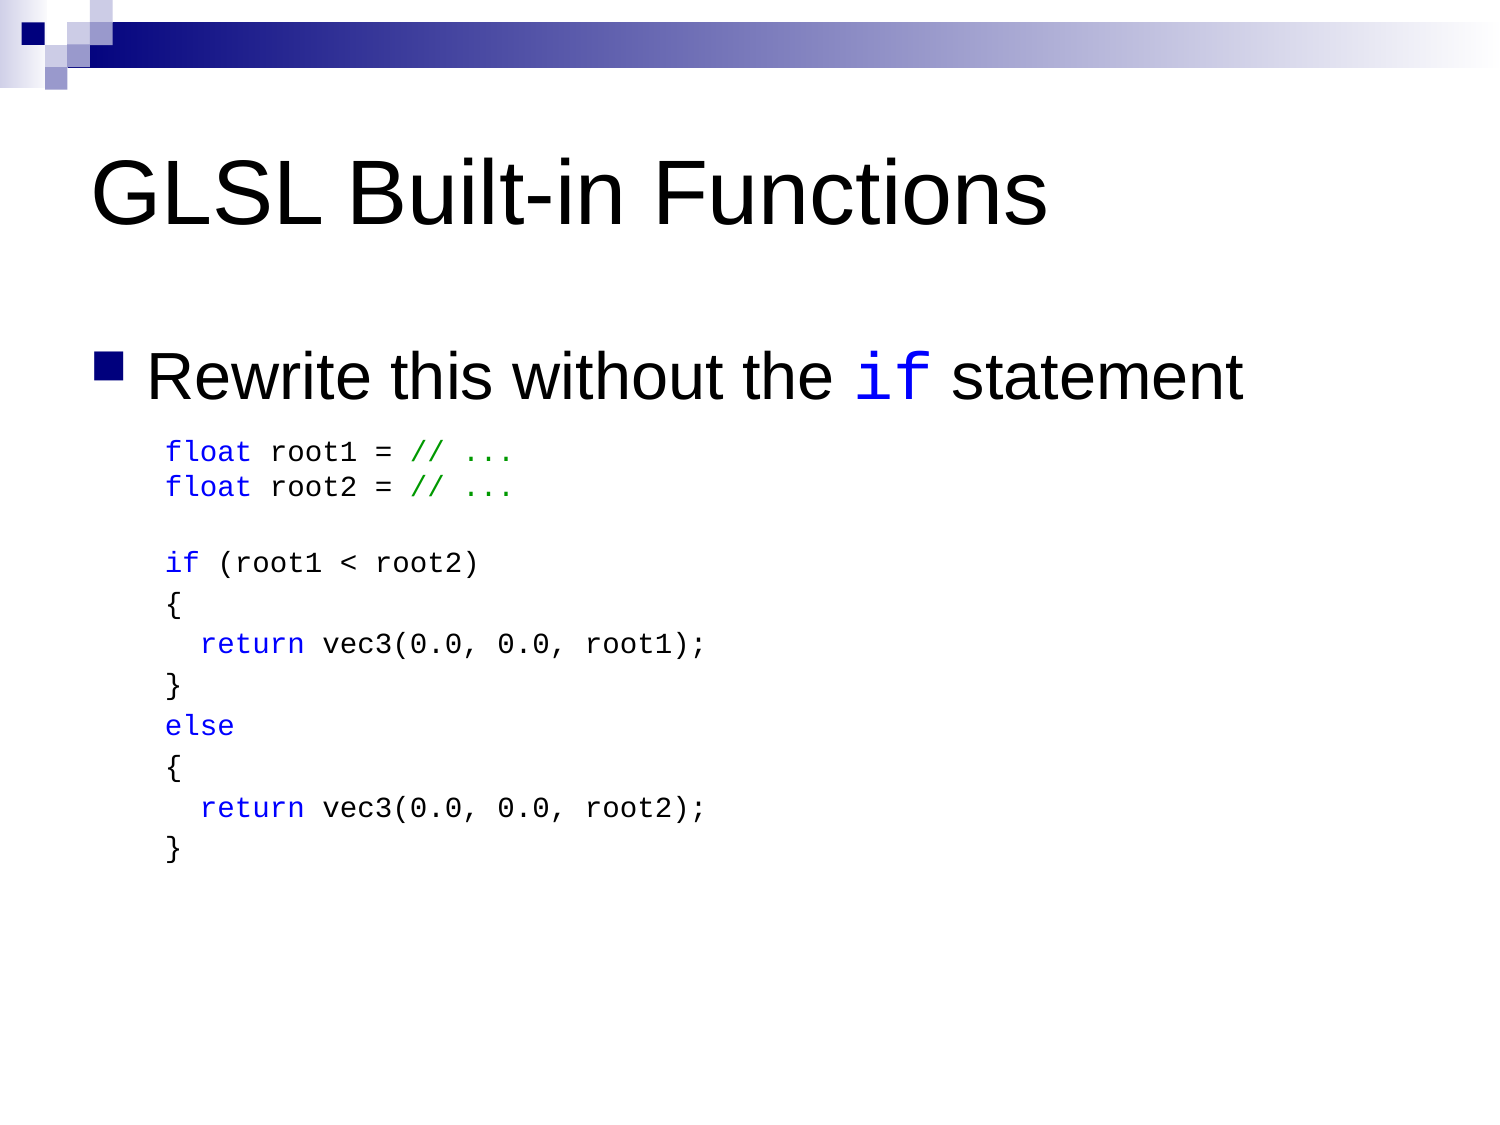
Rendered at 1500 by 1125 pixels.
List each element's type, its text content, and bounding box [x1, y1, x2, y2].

list Rewrite this without the if statement [75, 324, 1425, 963]
text_box float root1 = // ... float root2 = // ... if (root1 < root2) { return vec3(0.0, 0.0, root1); } else { return vec3(0.0, 0.0, root2); } [150, 425, 925, 1000]
title GLSL Built-in Functions [75, 75, 1425, 300]
